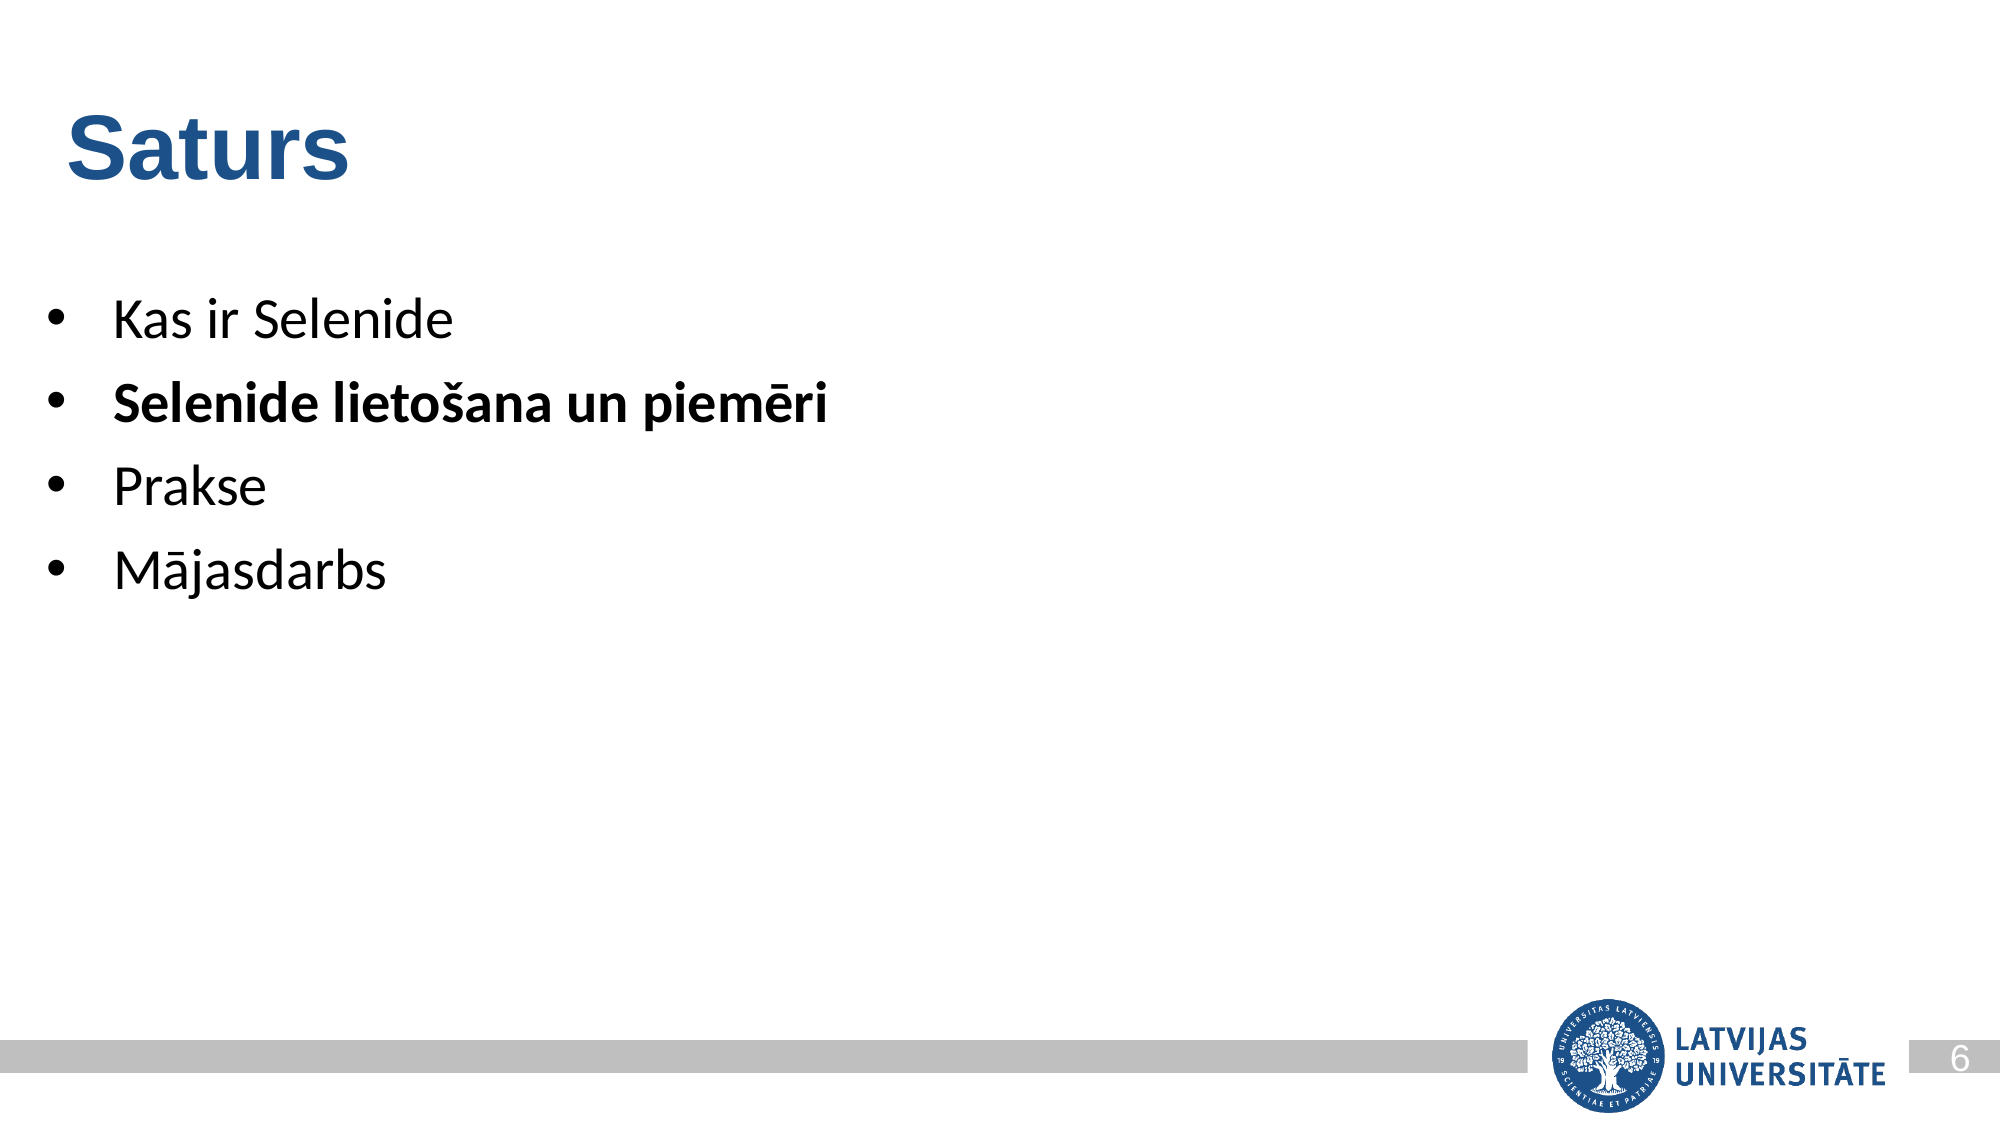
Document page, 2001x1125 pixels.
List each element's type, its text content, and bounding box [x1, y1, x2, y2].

text_box 6 [1910, 1026, 2000, 1081]
picture [1552, 999, 1885, 1113]
title Saturs [51, 84, 1974, 216]
list Kas ir Selenide Selenide lietošana un piemēri Prakse Mājasdarbs [23, 280, 1974, 804]
